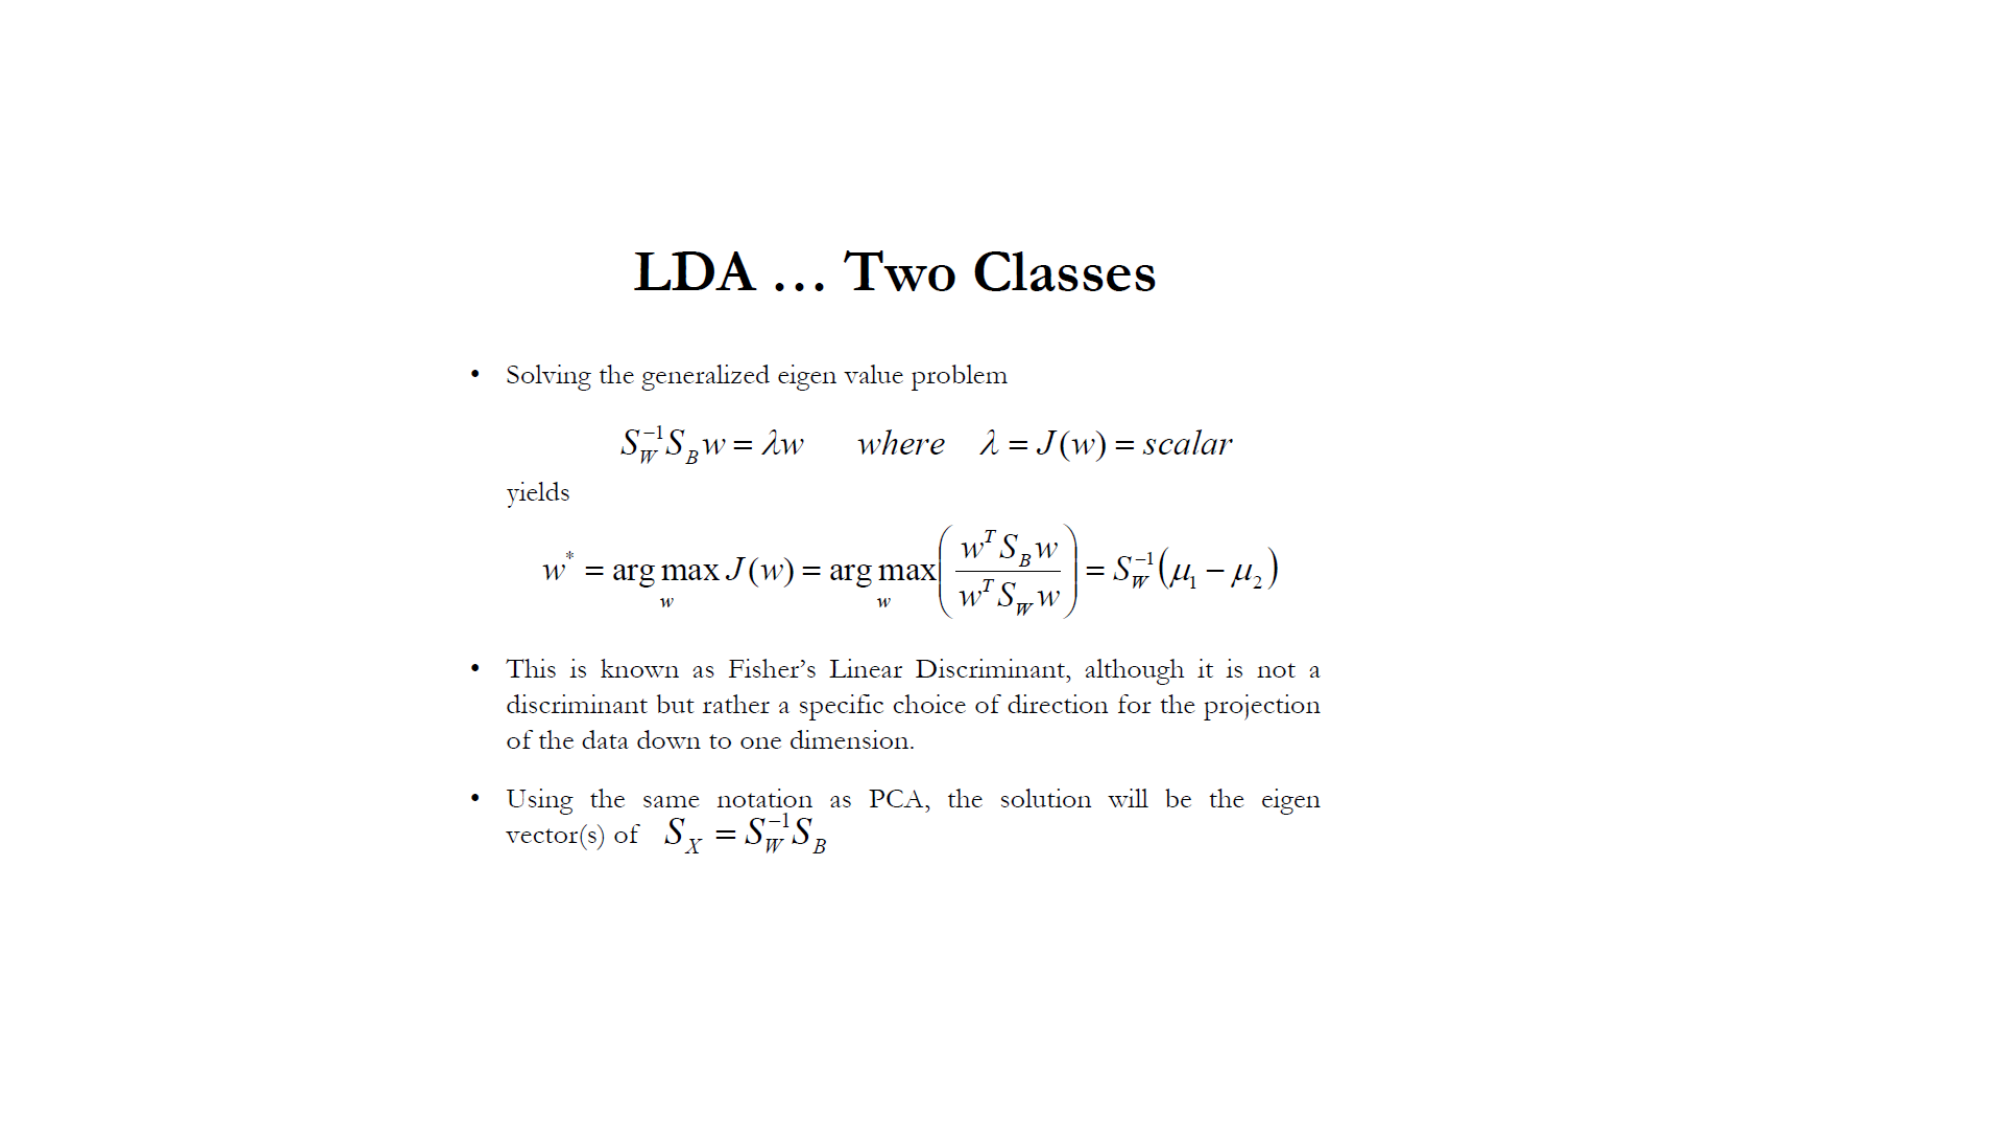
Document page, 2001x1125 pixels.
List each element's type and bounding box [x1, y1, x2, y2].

picture [440, 219, 1353, 864]
